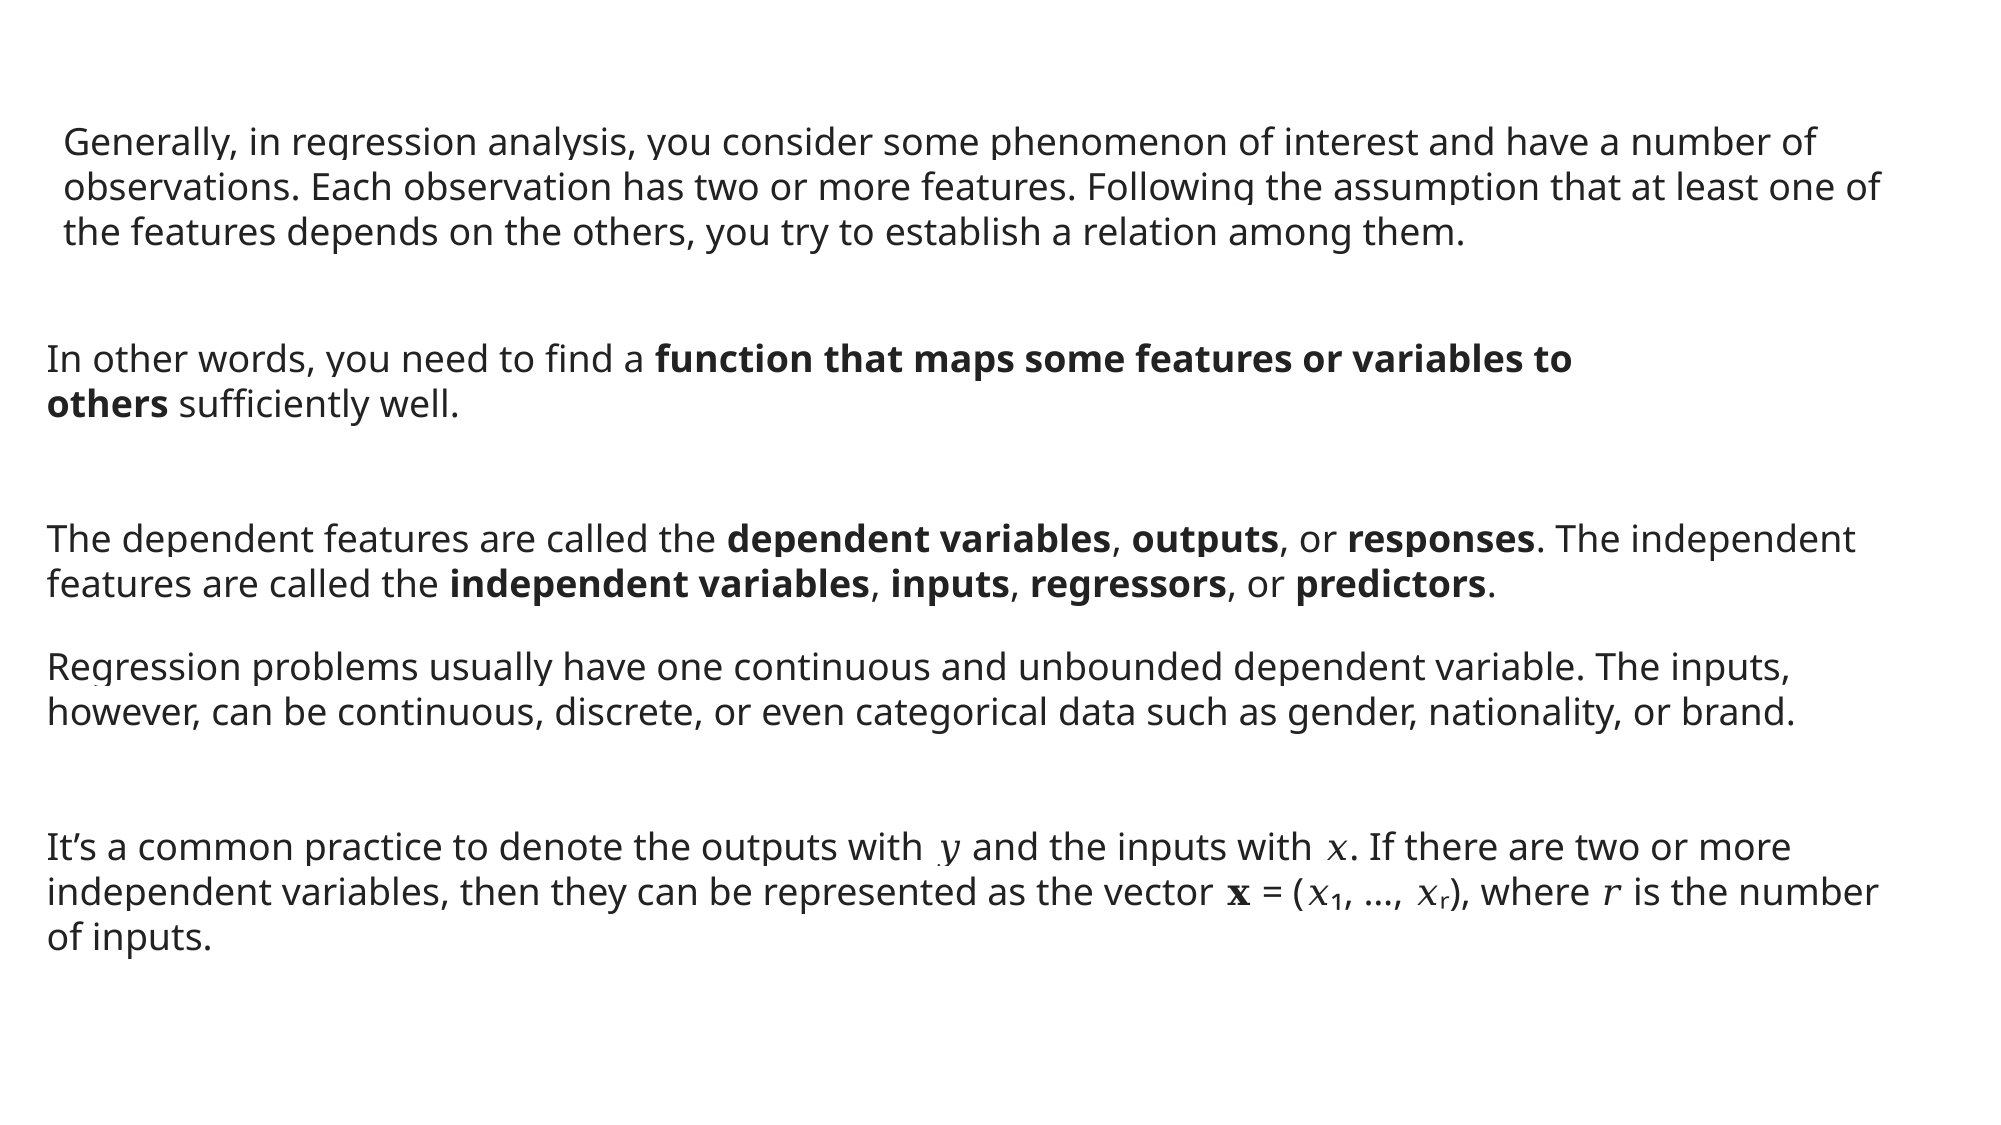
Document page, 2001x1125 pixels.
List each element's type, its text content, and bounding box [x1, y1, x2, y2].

text_box In other words, you need to find a function that maps some features or variables to others sufficiently well. The dependent features are called the dependent variables, outputs, or responses. The independent features are called the independent variables, inputs, regressors, or predictors. [31, 327, 1914, 612]
text_box Generally, in regression analysis, you consider some phenomenon of interest and have a number of observations. Each observation has two or more features. Following the assumption that at least one of the features depends on the others, you try to establish a relation among them. [48, 110, 1956, 260]
text_box Regression problems usually have one continuous and unbounded dependent variable. The inputs, however, can be continuous, discrete, or even categorical data such as gender, nationality, or brand. It’s a common practice to denote the outputs with 𝑦 and the inputs with 𝑥. If there are two or more independent variables, then they can be represented as the vector 𝐱 = (𝑥₁, …, 𝑥ᵣ), where 𝑟 is the number of inputs. [31, 636, 1914, 966]
